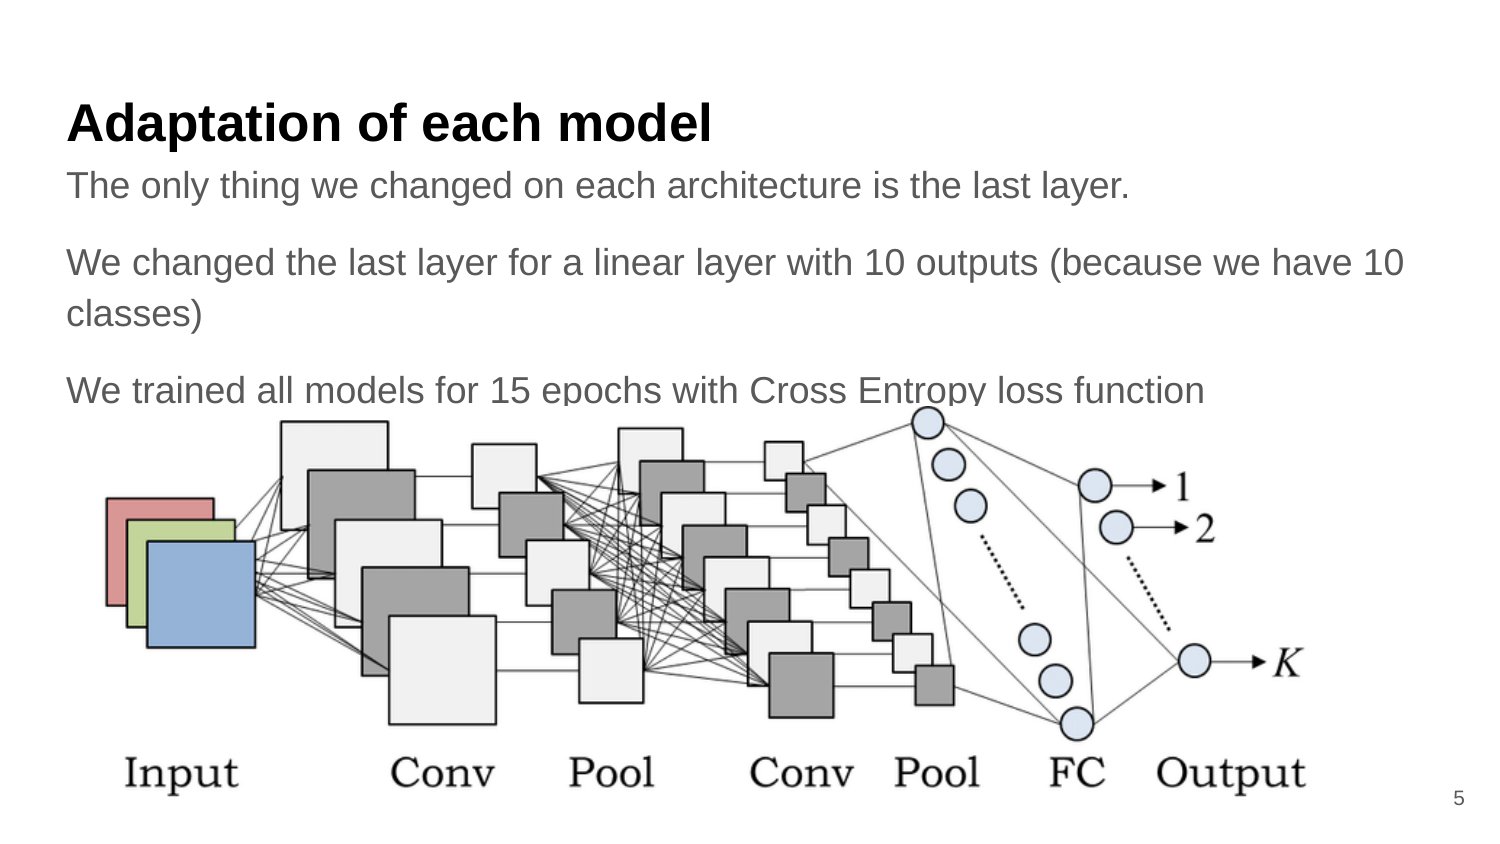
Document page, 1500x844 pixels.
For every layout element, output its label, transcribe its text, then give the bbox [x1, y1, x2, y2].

title Adaptation of each model [51, 72, 1449, 139]
list The only thing we changed on each architecture is the last layer. We changed the last layer for a linear layer with 10 outputs (because we have 10 classes) We trained all models for 15 epochs with Cross Entropy loss function [51, 139, 1449, 700]
picture [98, 406, 1333, 824]
slide_number ‹#› [1389, 764, 1480, 830]
